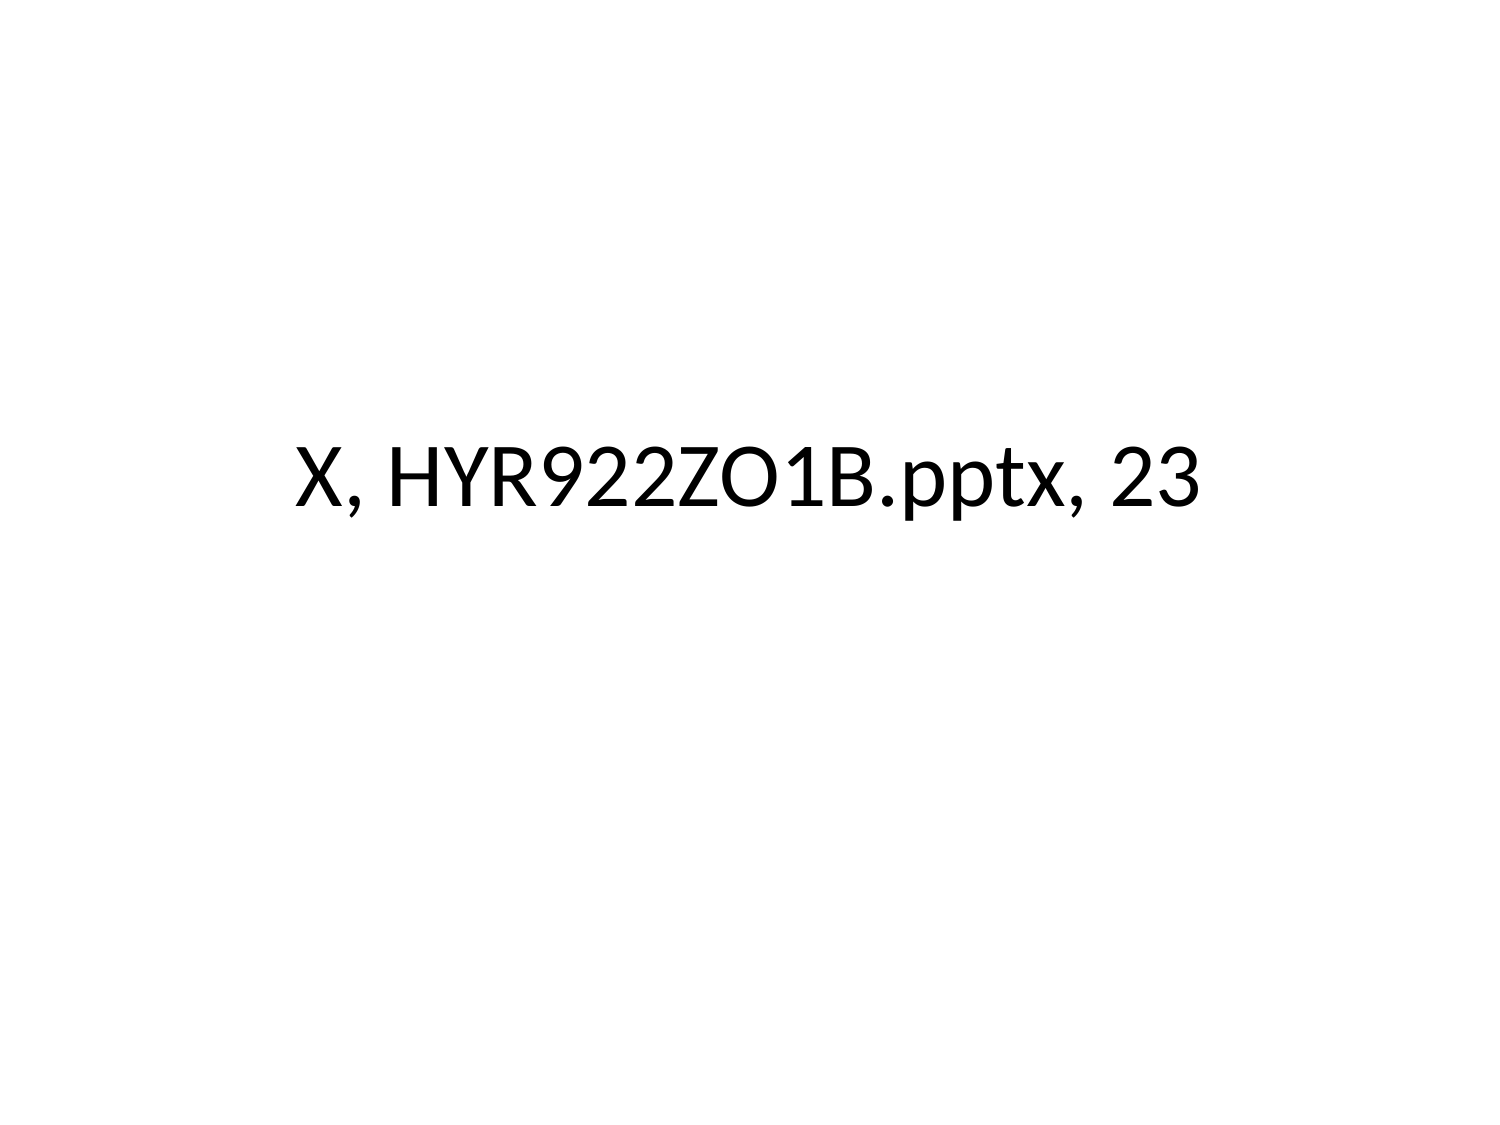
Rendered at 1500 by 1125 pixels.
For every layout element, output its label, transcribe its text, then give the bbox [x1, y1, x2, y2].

title X, HYR922ZO1B.pptx, 23 [112, 349, 1388, 591]
